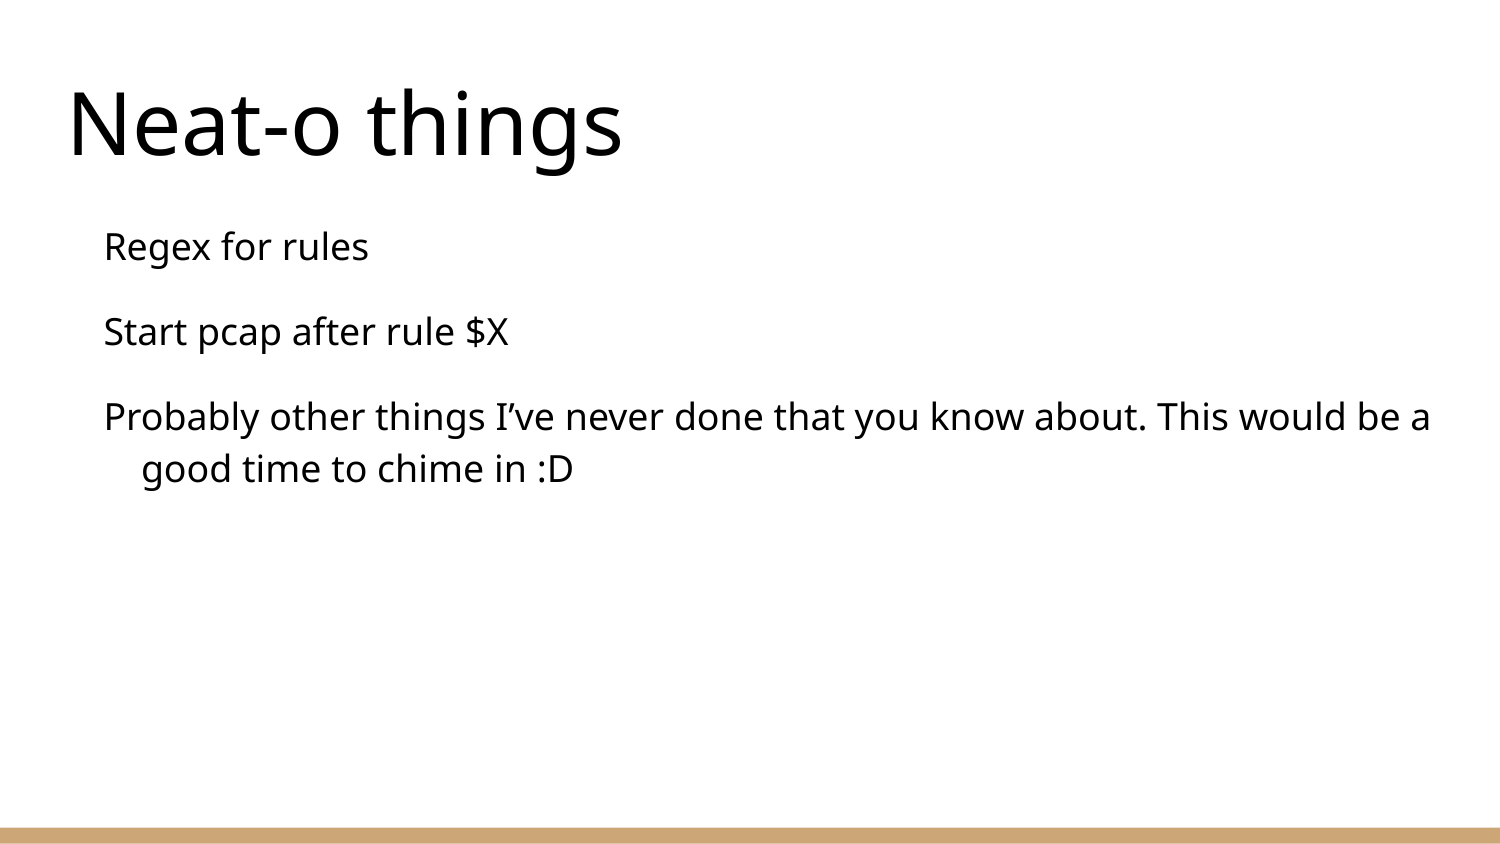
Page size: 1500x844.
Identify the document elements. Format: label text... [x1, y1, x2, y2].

list Regex for rules Start pcap after rule $X Probably other things I’ve never done that you know about. This would be a good time to chime in :D [51, 200, 1449, 752]
title Neat-o things [51, 51, 1449, 189]
